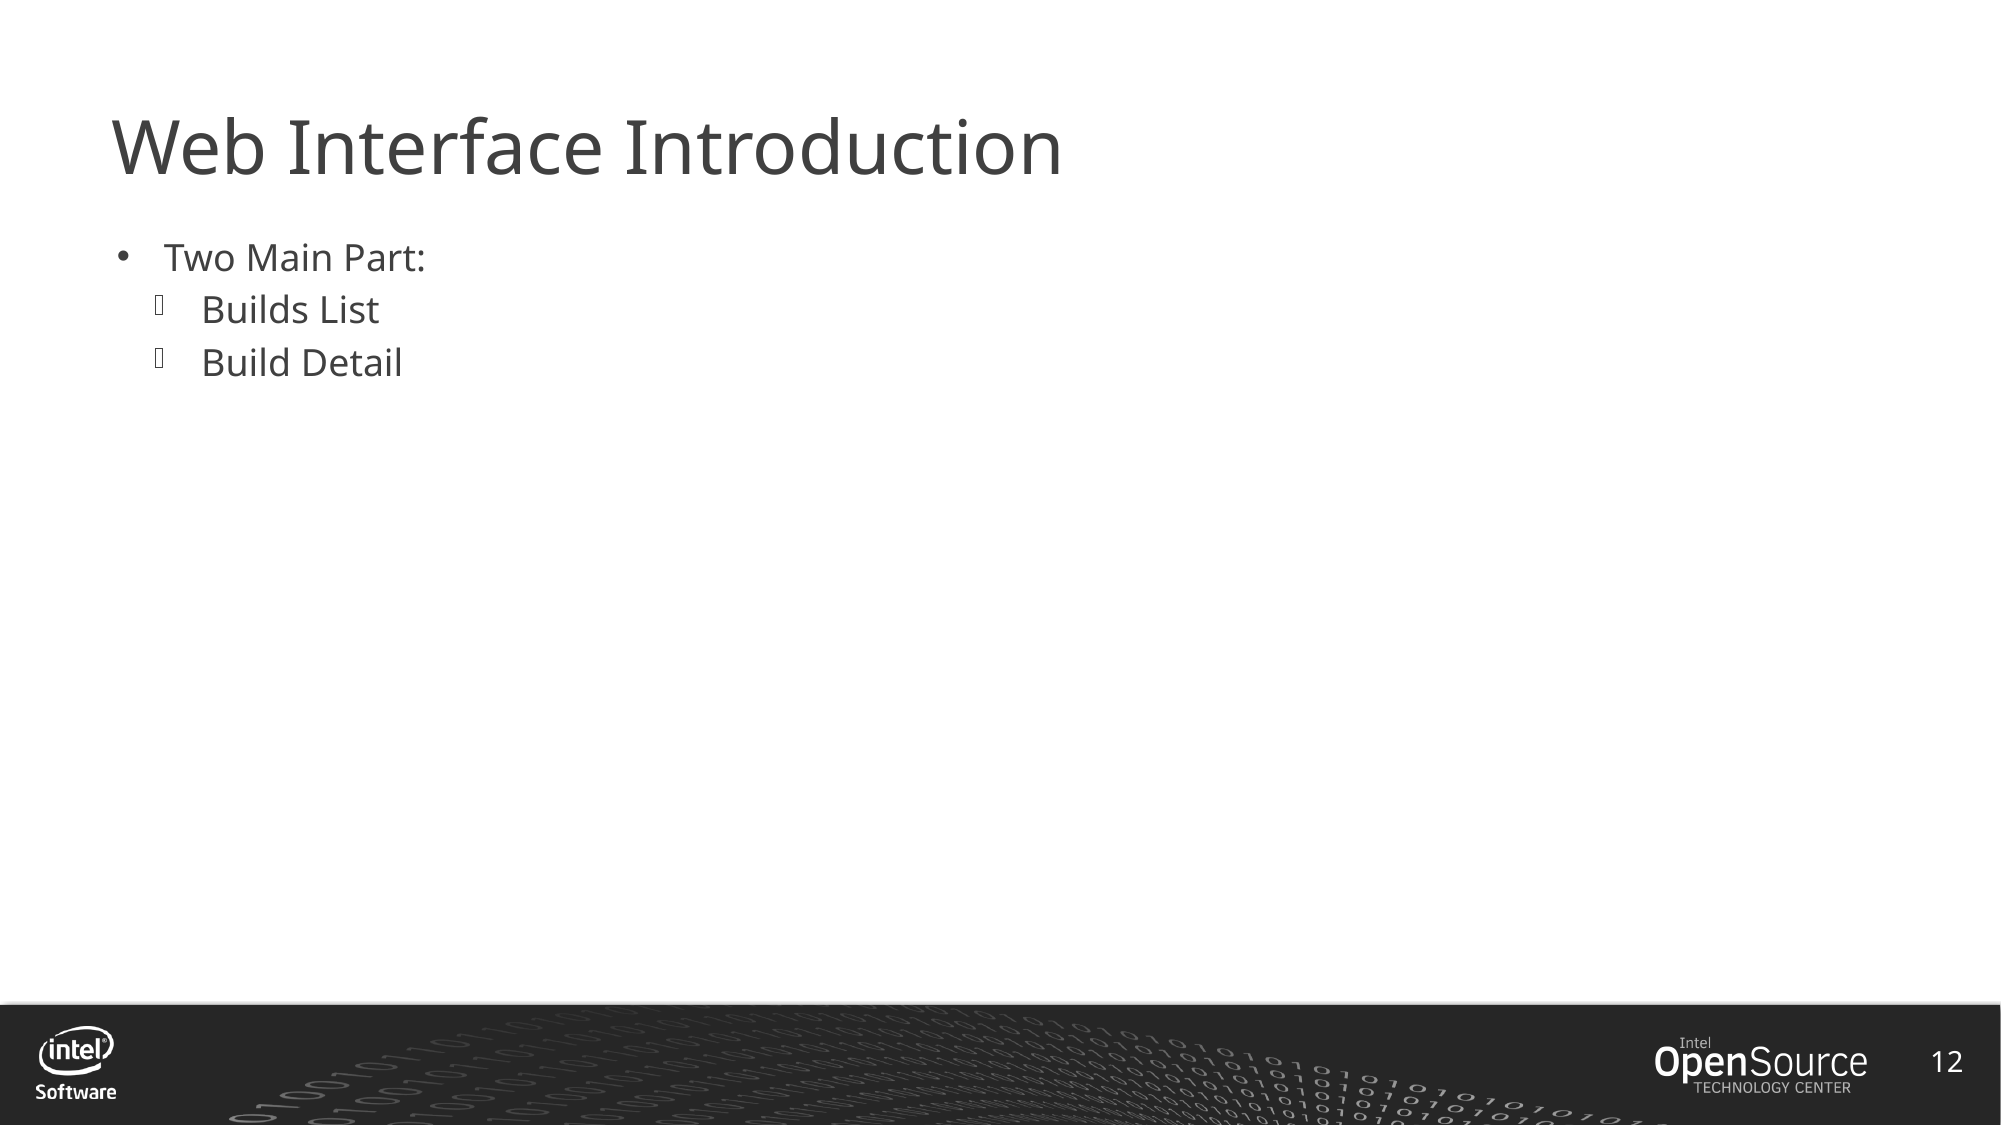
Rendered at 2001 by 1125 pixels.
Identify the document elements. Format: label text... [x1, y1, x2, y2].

picture [36, 1004, 1903, 1125]
list Two Main Part: Builds List Build Detail [116, 233, 1528, 461]
title Web Interface Introduction [111, 99, 1522, 194]
